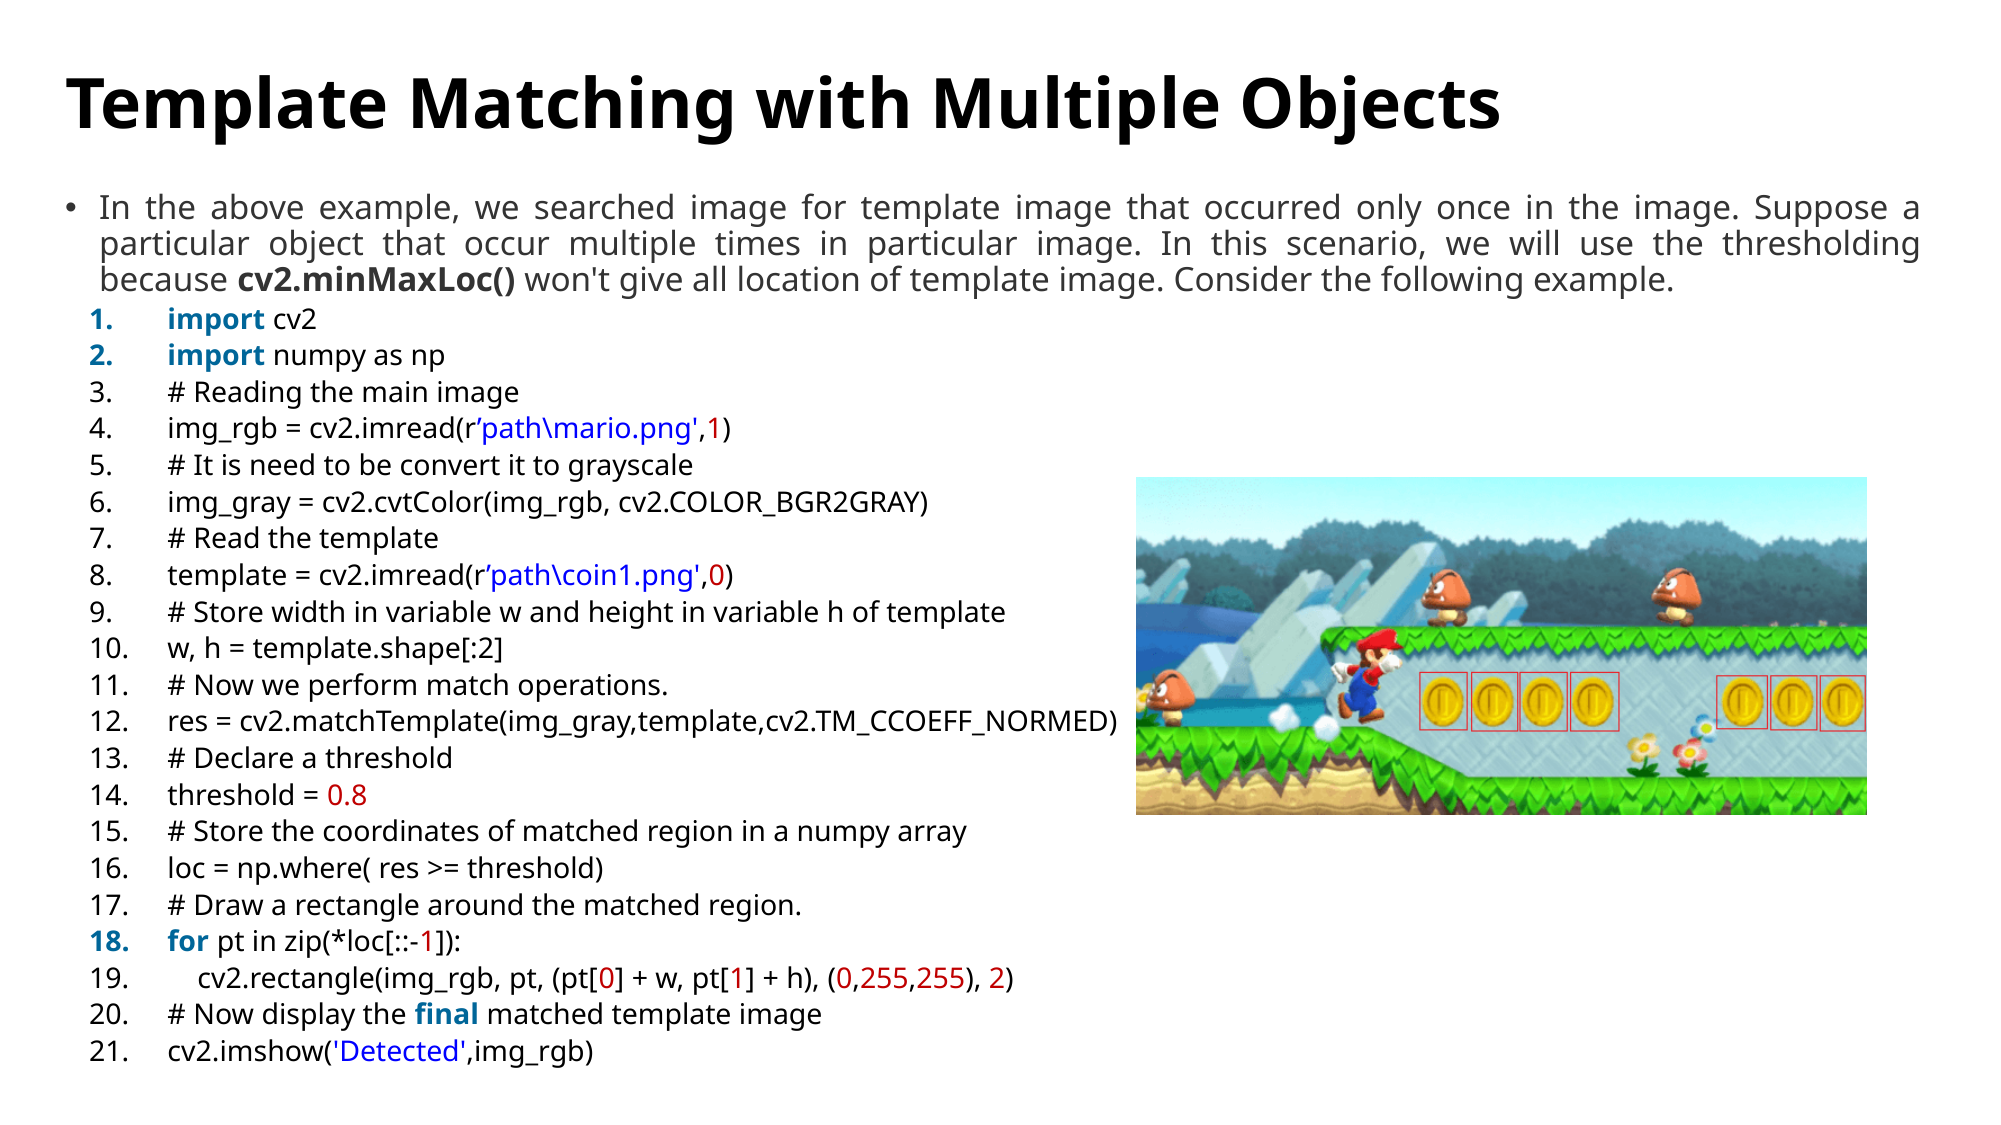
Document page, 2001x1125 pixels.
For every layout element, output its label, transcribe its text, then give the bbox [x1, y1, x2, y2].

title Template Matching with Multiple Objects [50, 59, 1940, 152]
picture [1136, 477, 1867, 815]
list In the above example, we searched image for template image that occurred only once in the image. Suppose a particular object that occur multiple times in particular image. In this scenario, we will use the thresholding because cv2.minMaxLoc() won't give all location of template image. Consider the following example. import cv2 import numpy as np # Reading the main image img_rgb = cv2.imread(r’path\mario.png',1) # It is need to be convert it to grayscale img_gray = cv2.cvtColor(img_rgb, cv2.COLOR_BGR2GRAY) # Read the template template = cv2.imread(r’path\coin1.png',0) # Store width in variable w and height in variable h of template w, h = template.shape[:2] # Now we perform match operations. res = cv2.matchTemplate(img_gray,template,cv2.TM_CCOEFF_NORMED) # Declare a threshold threshold = 0.8 # Store the coordinates of matched region in a numpy array loc = np.where( res >= threshold) # Draw a rectangle around the matched region. for pt in zip(*loc[::-1]): cv2.rectangle(img_rgb, pt, (pt[0] + w, pt[1] + h), (0,255,255), 2) # Now display the final matched template image cv2.imshow('Detected',img_rgb) [50, 183, 1940, 1084]
